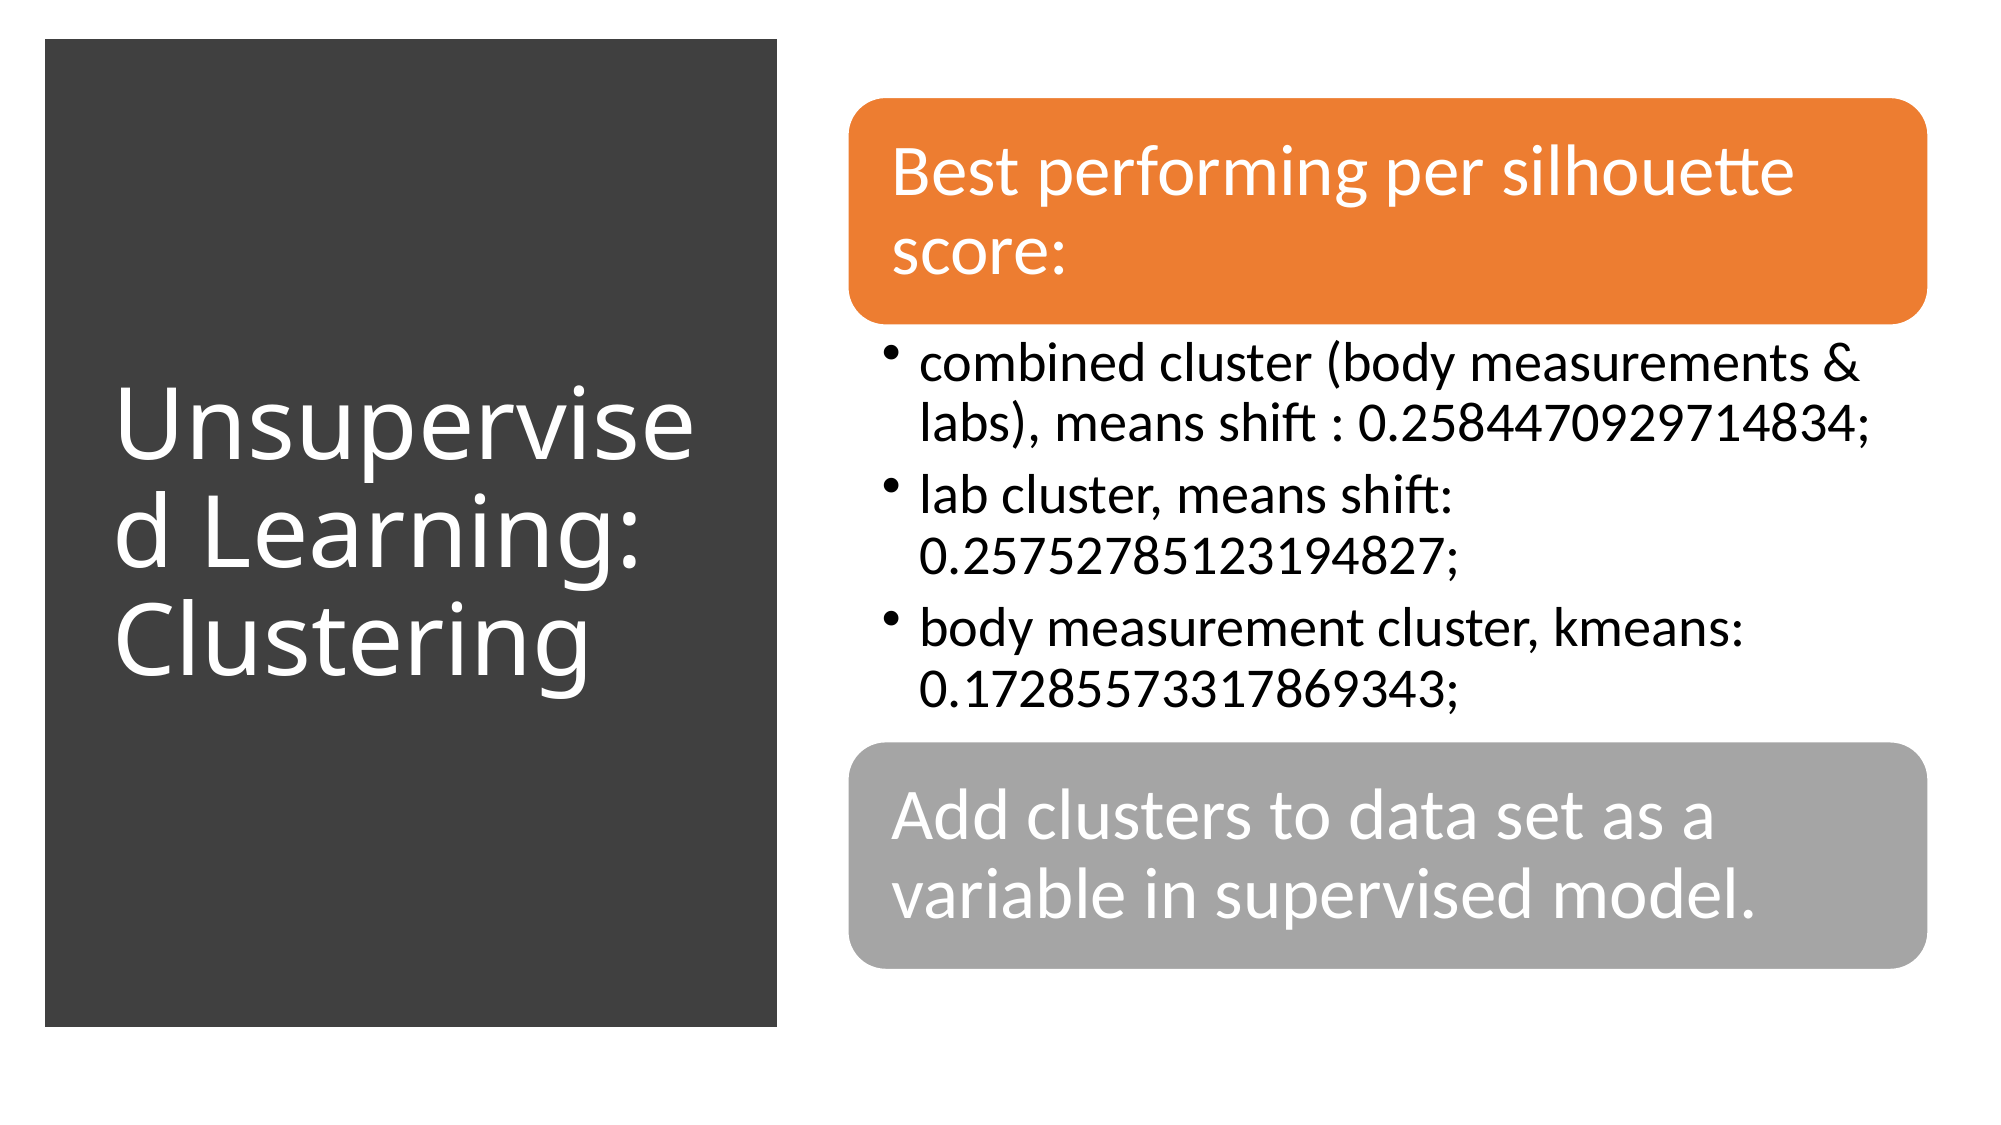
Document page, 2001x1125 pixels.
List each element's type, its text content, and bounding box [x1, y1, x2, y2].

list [847, 49, 1929, 1018]
title Unsupervised Learning: Clustering [97, 104, 722, 967]
text_box [54, 49, 768, 1018]
